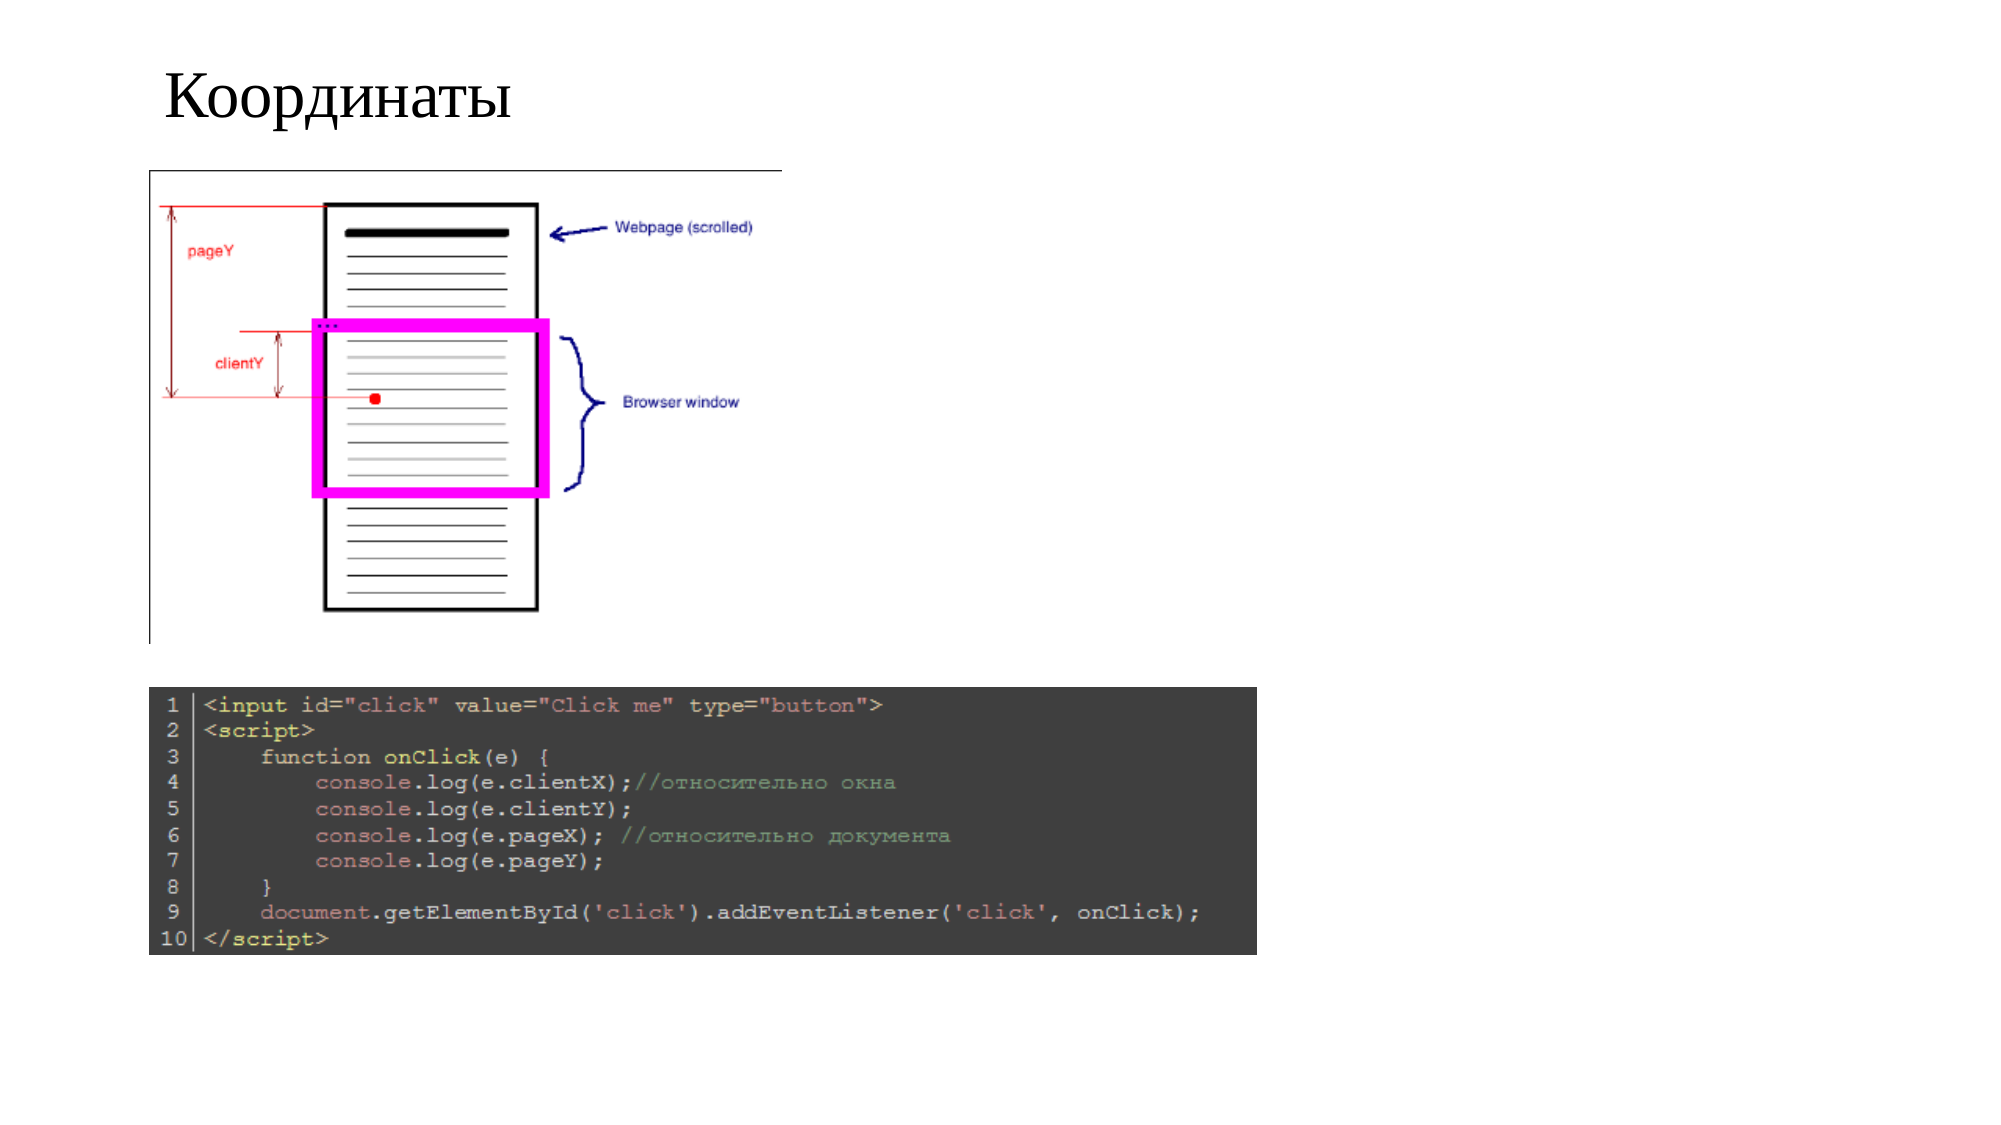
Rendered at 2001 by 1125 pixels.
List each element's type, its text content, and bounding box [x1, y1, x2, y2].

title Координаты [149, 0, 1851, 192]
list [149, 687, 1257, 955]
picture [149, 170, 782, 644]
